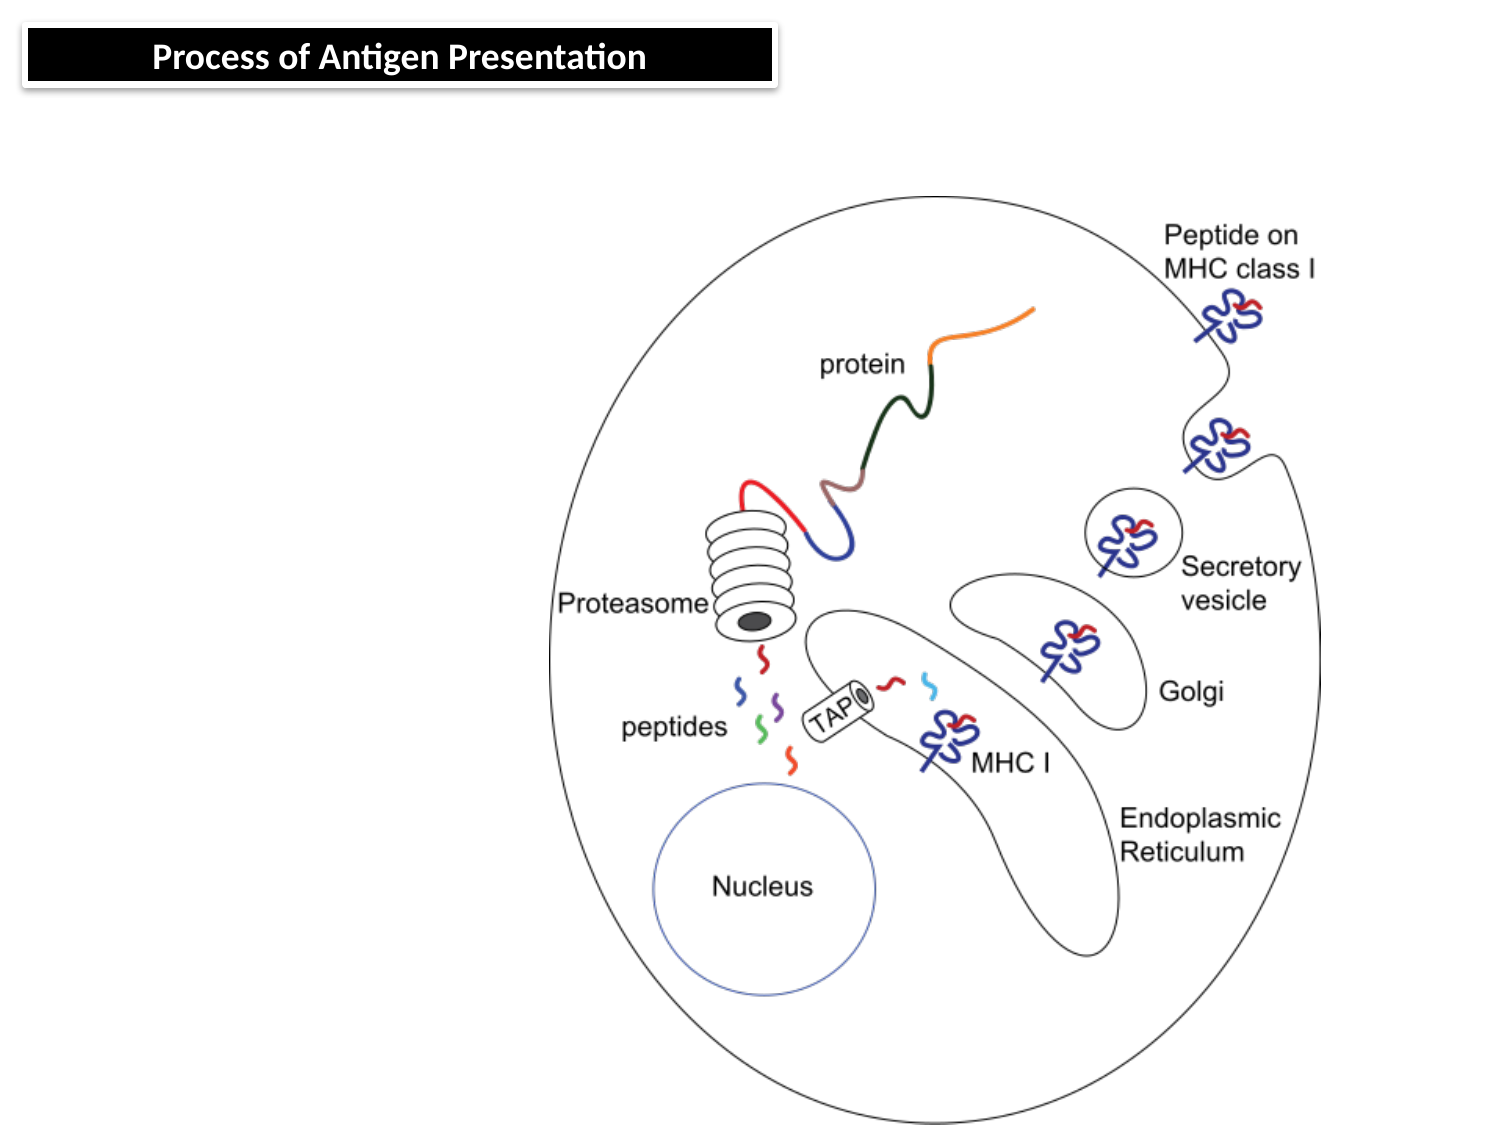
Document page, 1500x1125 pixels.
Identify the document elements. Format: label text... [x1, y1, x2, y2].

picture [549, 196, 1321, 1125]
text_box Process of Antigen Presentation [22, 22, 778, 88]
